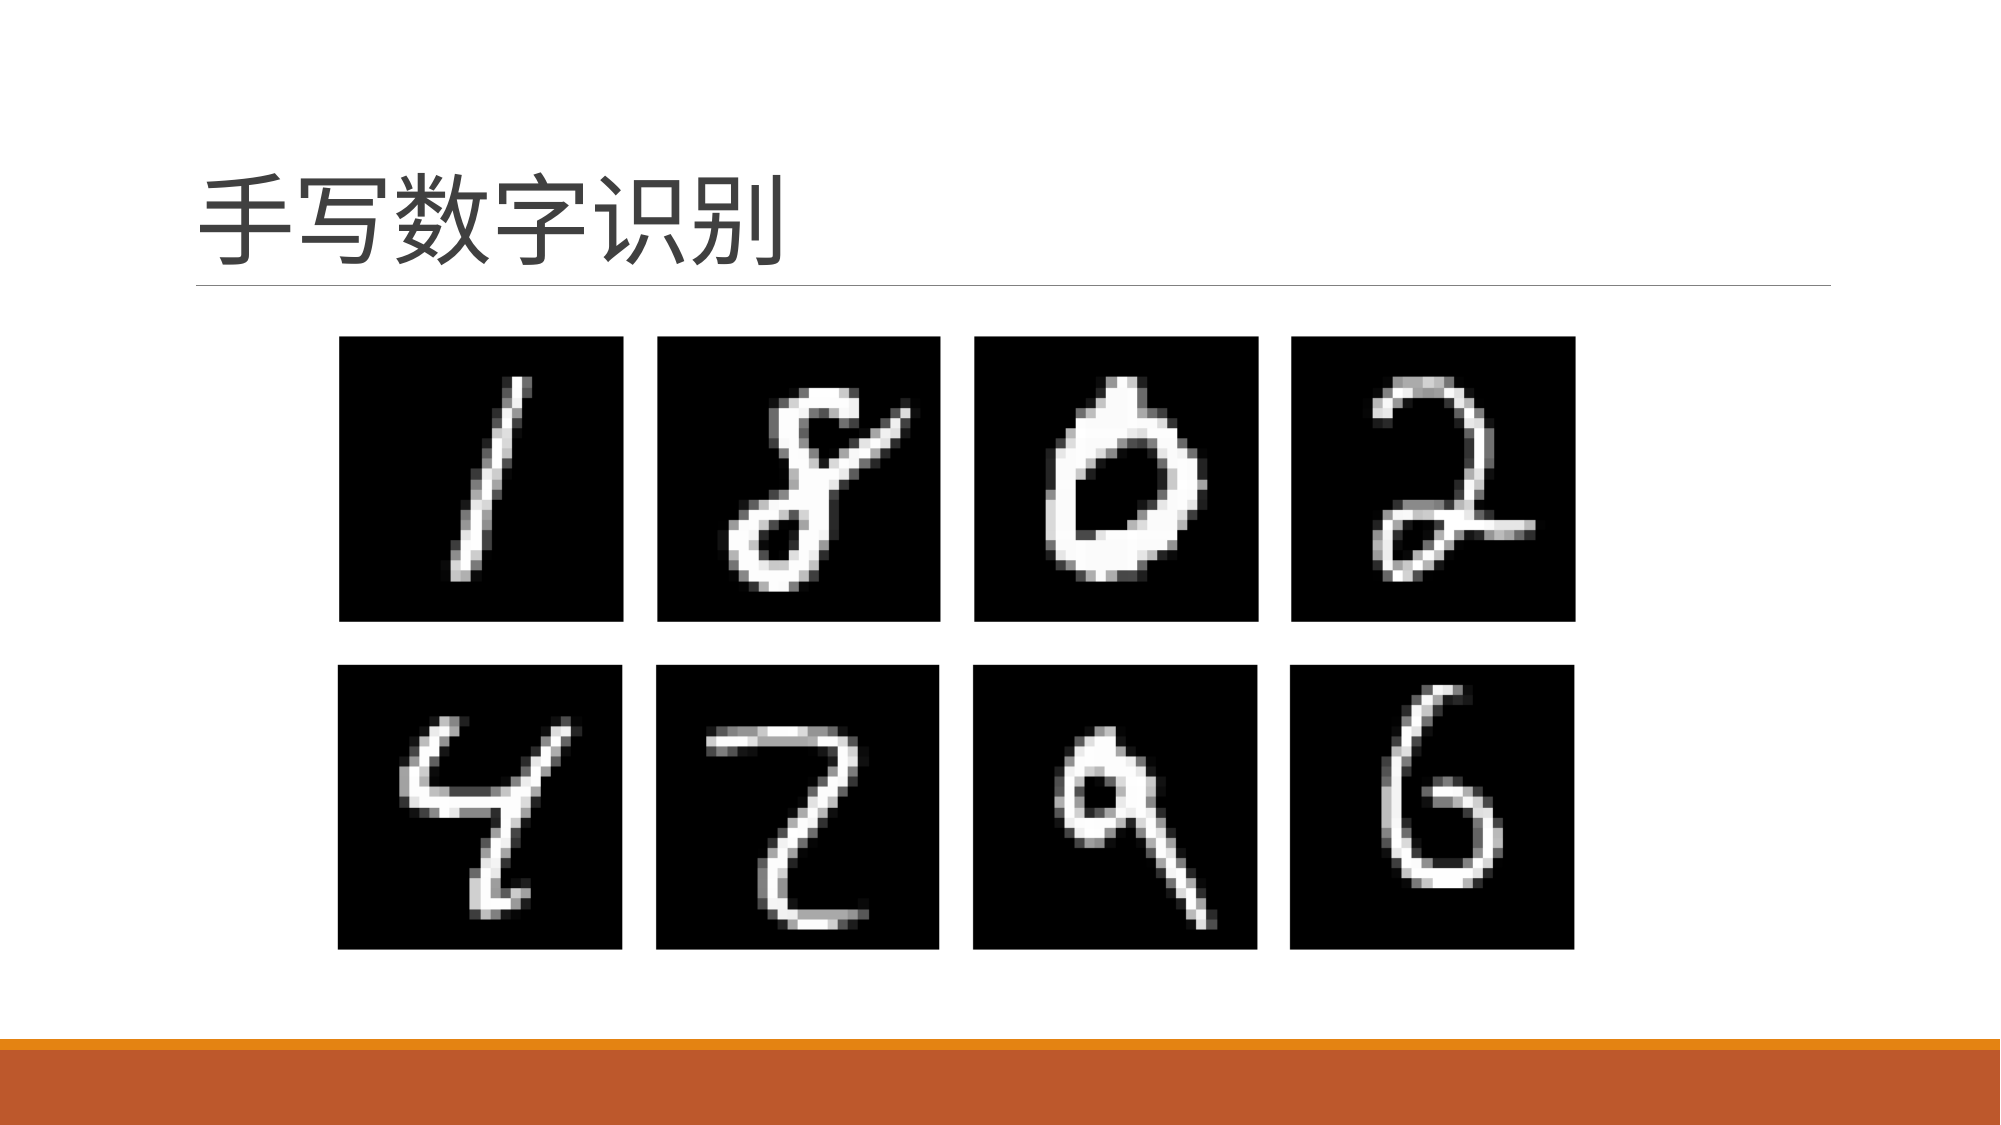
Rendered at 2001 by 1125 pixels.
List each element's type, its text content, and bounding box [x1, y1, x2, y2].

picture [332, 329, 1582, 628]
title 手写数字识别 [180, 47, 1830, 285]
picture [332, 659, 1582, 957]
